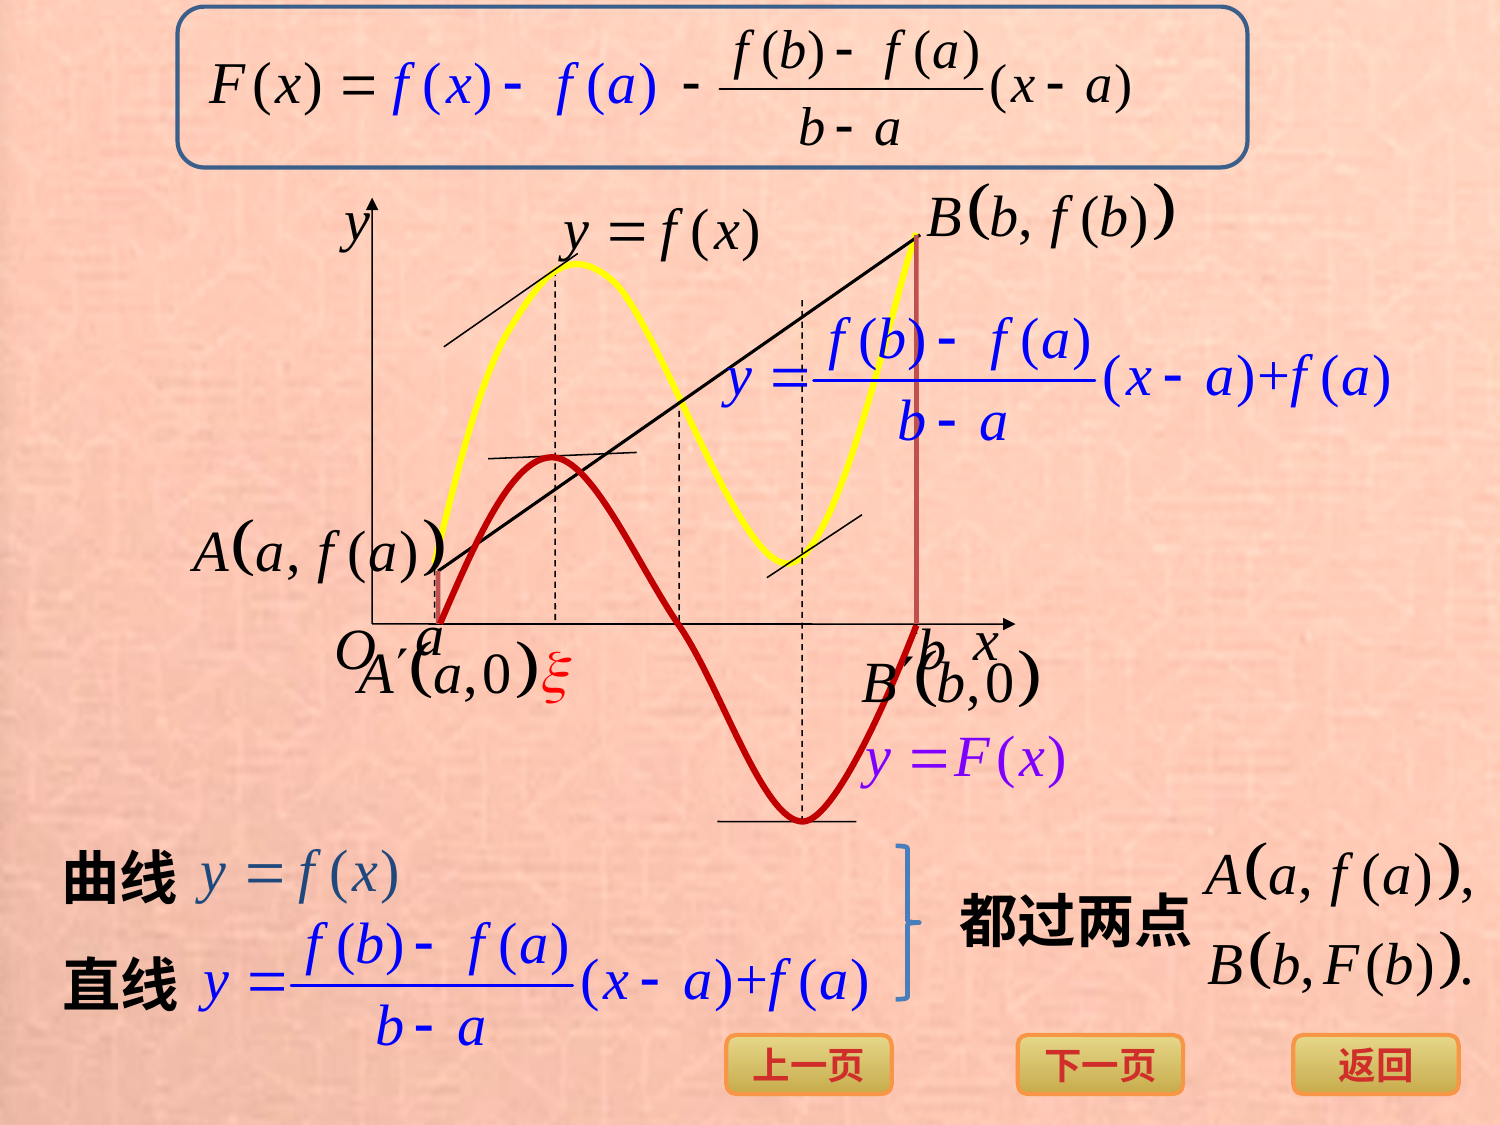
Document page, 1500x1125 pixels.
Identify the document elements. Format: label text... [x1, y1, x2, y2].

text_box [856, 648, 1040, 728]
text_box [194, 914, 873, 1053]
text_box 直线 [47, 940, 189, 1026]
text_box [185, 517, 445, 597]
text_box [204, 56, 374, 124]
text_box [541, 696, 577, 711]
picture [0, 0, 1500, 1125]
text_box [920, 181, 1176, 262]
text_box [895, 845, 921, 1001]
text_box [716, 696, 852, 823]
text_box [679, 22, 1136, 152]
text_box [377, 56, 662, 122]
text_box 曲线 [46, 834, 193, 919]
text_box [175, 4, 1250, 170]
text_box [332, 197, 1016, 689]
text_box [350, 639, 537, 719]
text_box 都过两点 [945, 877, 1191, 962]
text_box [717, 309, 1395, 448]
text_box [856, 730, 1072, 796]
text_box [1197, 839, 1480, 1010]
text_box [191, 844, 405, 910]
